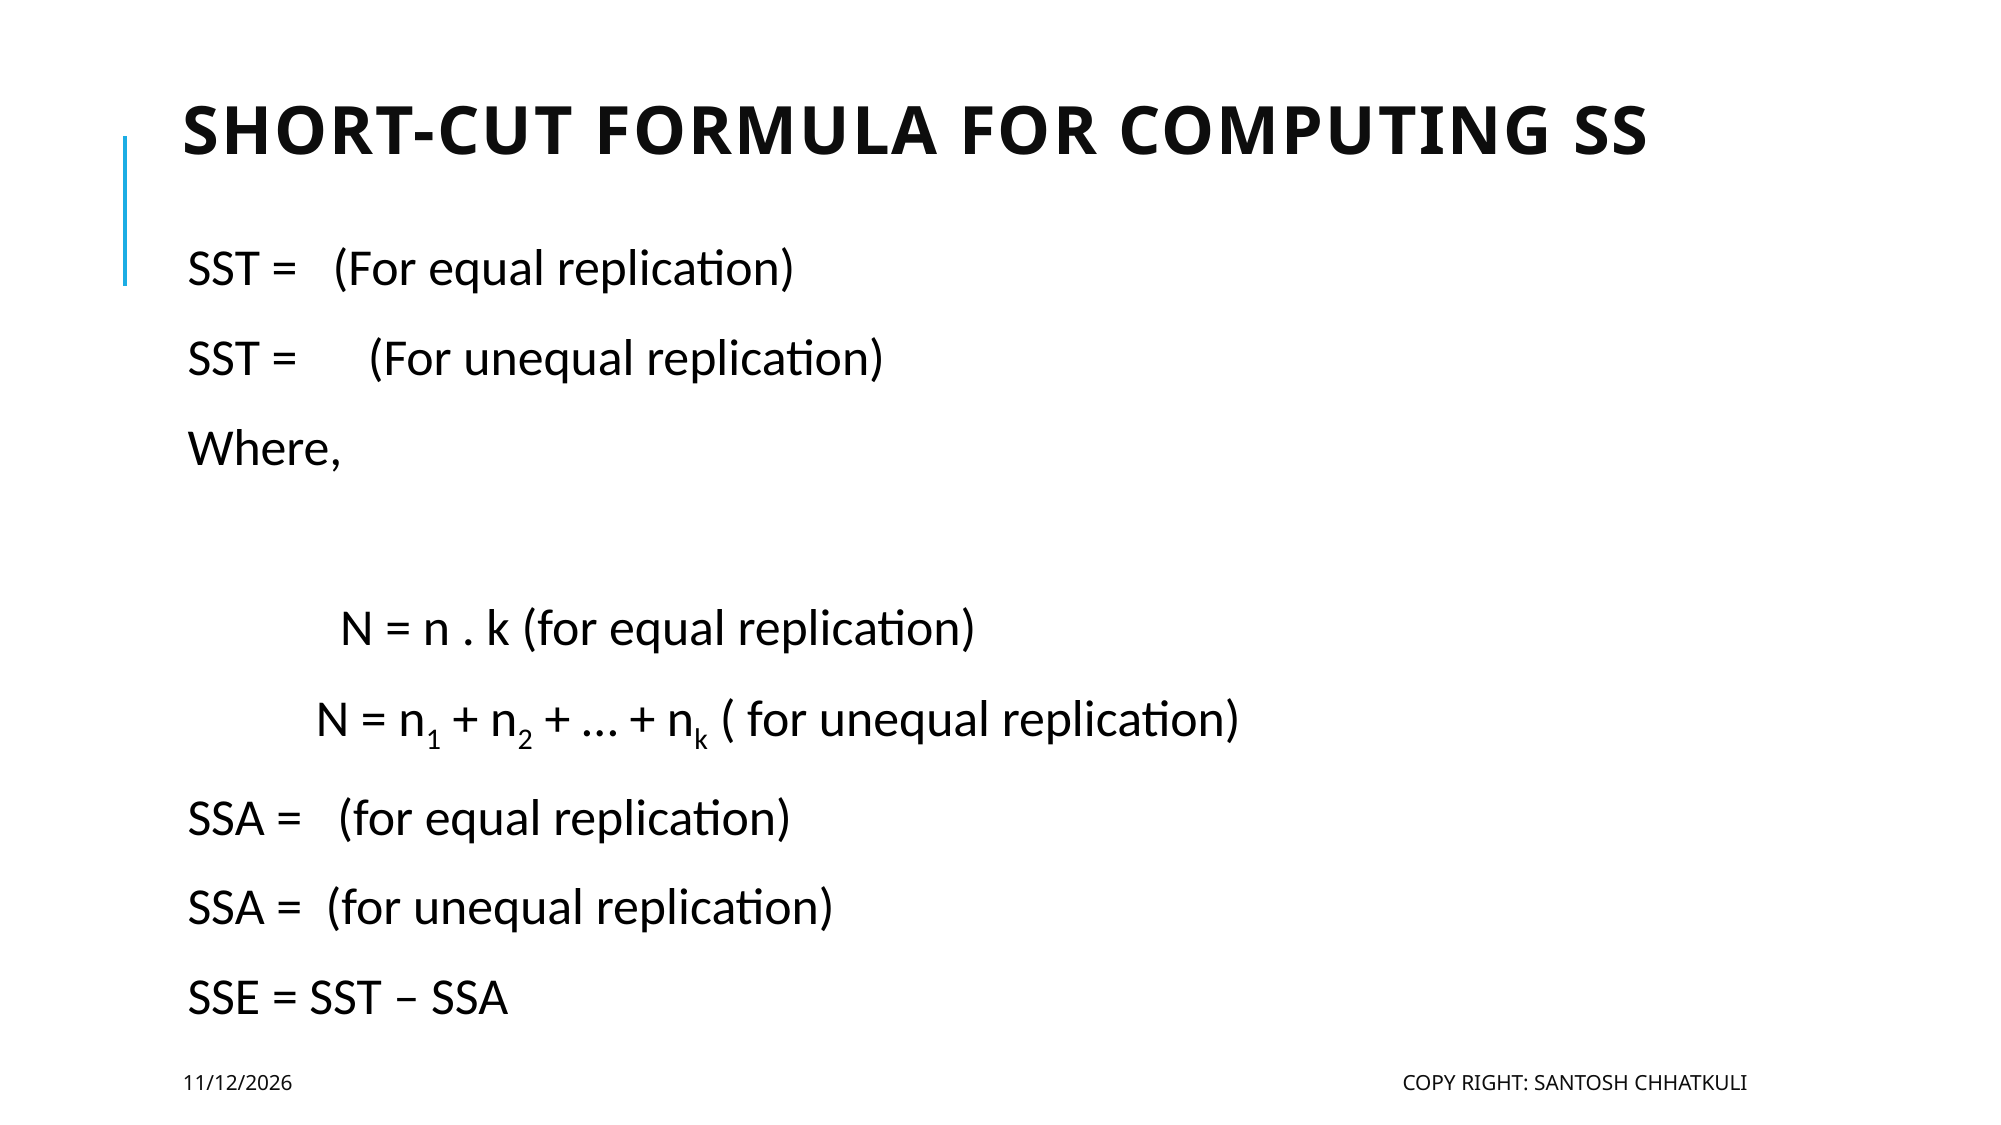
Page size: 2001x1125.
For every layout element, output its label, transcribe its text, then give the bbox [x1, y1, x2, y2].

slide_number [168, 1061, 522, 1107]
title Short-cut formula for computing ss [168, 96, 1763, 175]
footer Copy Right: Santosh Chhatkuli [794, 1061, 1763, 1107]
